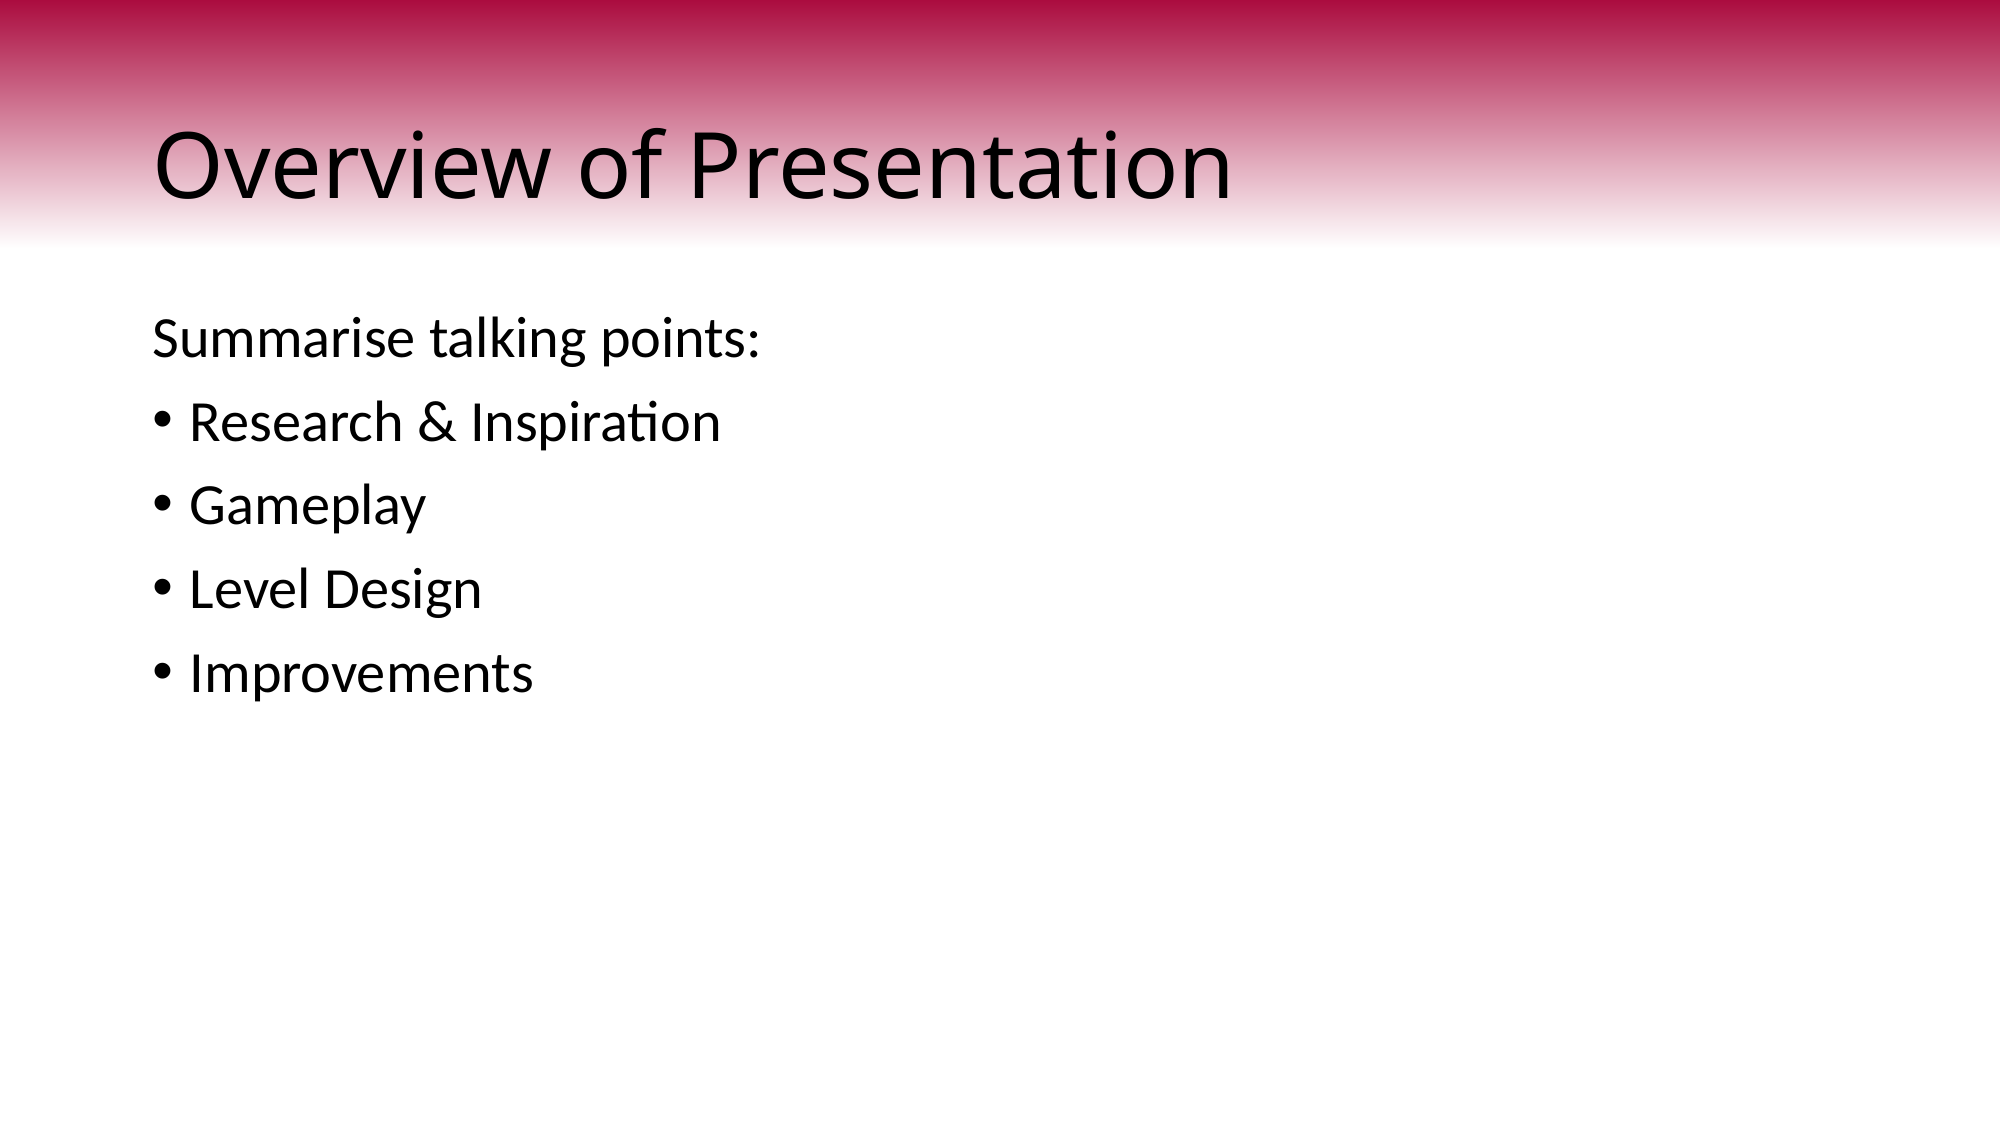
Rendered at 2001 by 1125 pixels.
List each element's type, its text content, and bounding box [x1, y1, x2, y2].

list Summarise talking points: Research & Inspiration Gameplay Level Design Improvements [137, 299, 1863, 1014]
title Overview of Presentation [137, 59, 1863, 278]
